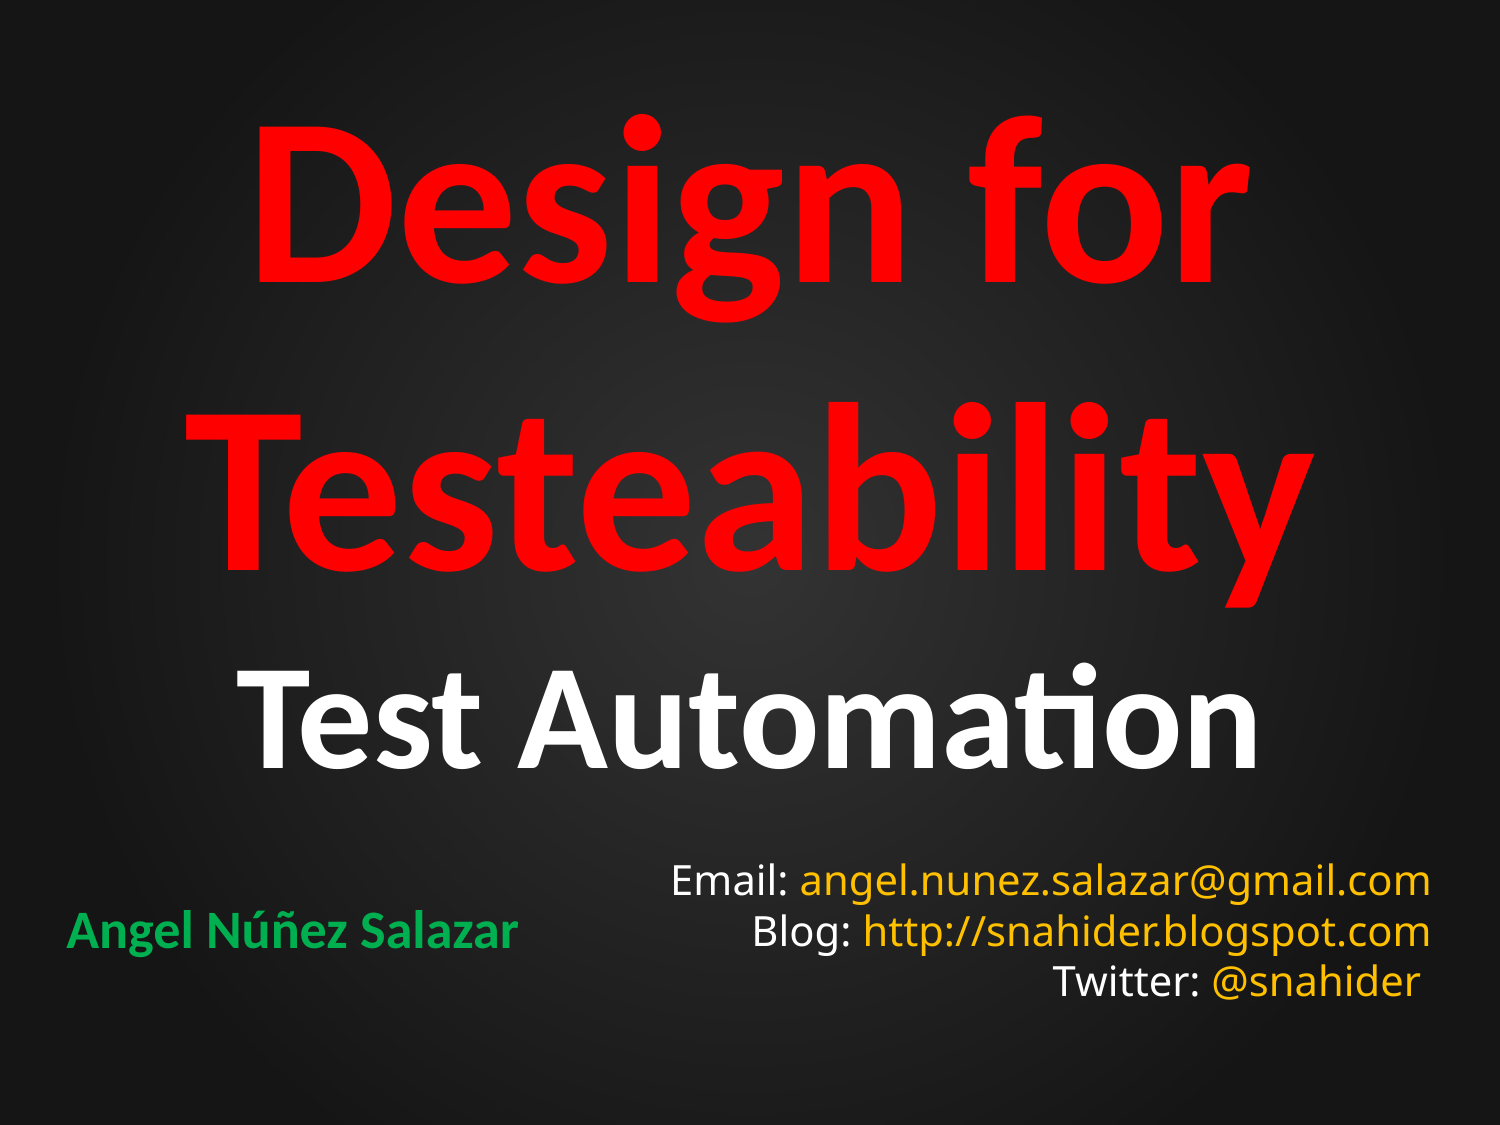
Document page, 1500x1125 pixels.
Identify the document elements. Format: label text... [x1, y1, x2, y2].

text_box Angel Núñez Salazar [29, 887, 557, 972]
text_box Email: angel.nunez.salazar@gmail.com Blog: http://snahider.blogspot.com Twitter: @snahider [609, 846, 1447, 1012]
picture [0, 0, 1500, 1125]
title Design for Testeability Test Automation [77, 207, 1424, 634]
